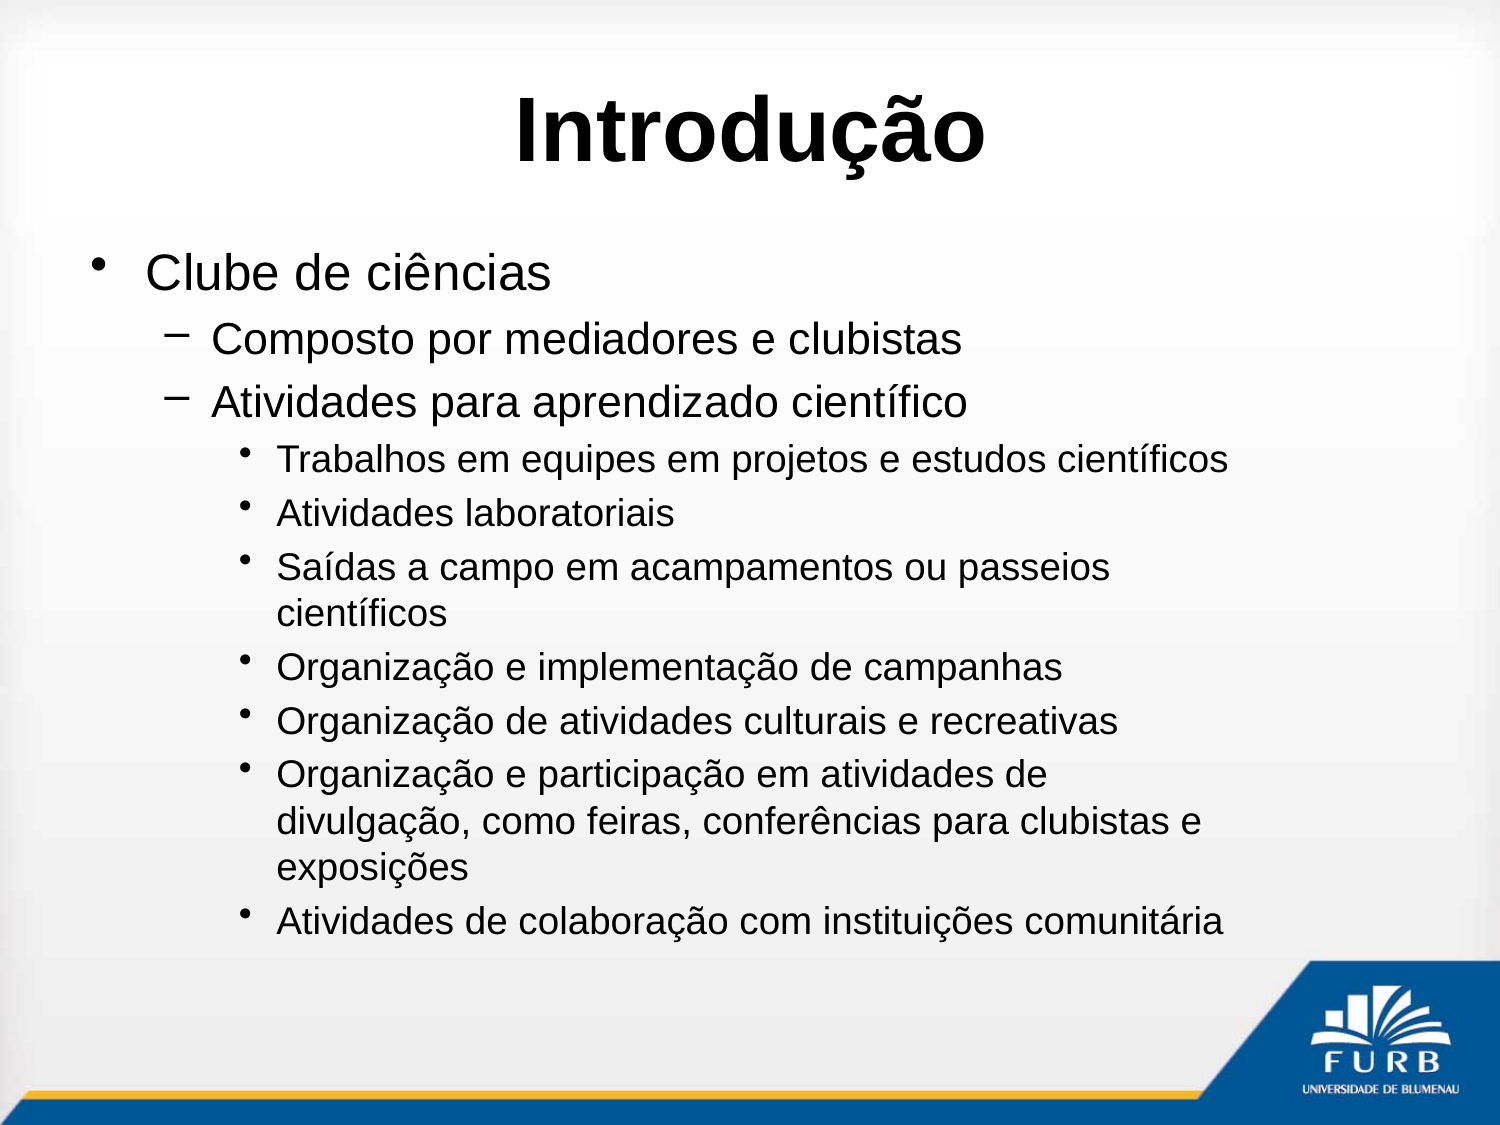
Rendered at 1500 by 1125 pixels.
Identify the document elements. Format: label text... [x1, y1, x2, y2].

title Introdução [76, 30, 1427, 219]
picture [0, 0, 1500, 1125]
list Clube de ciências Composto por mediadores e clubistas Atividades para aprendizado científico Trabalhos em equipes em projetos e estudos científicos Atividades laboratoriais Saídas a campo em acampamentos ou passeios científicos Organização e implementação de campanhas Organização de atividades culturais e recreativas Organização e participação em atividades de divulgação, como feiras, conferências para clubistas e exposições Atividades de colaboração com instituições comunitária [74, 231, 1261, 951]
